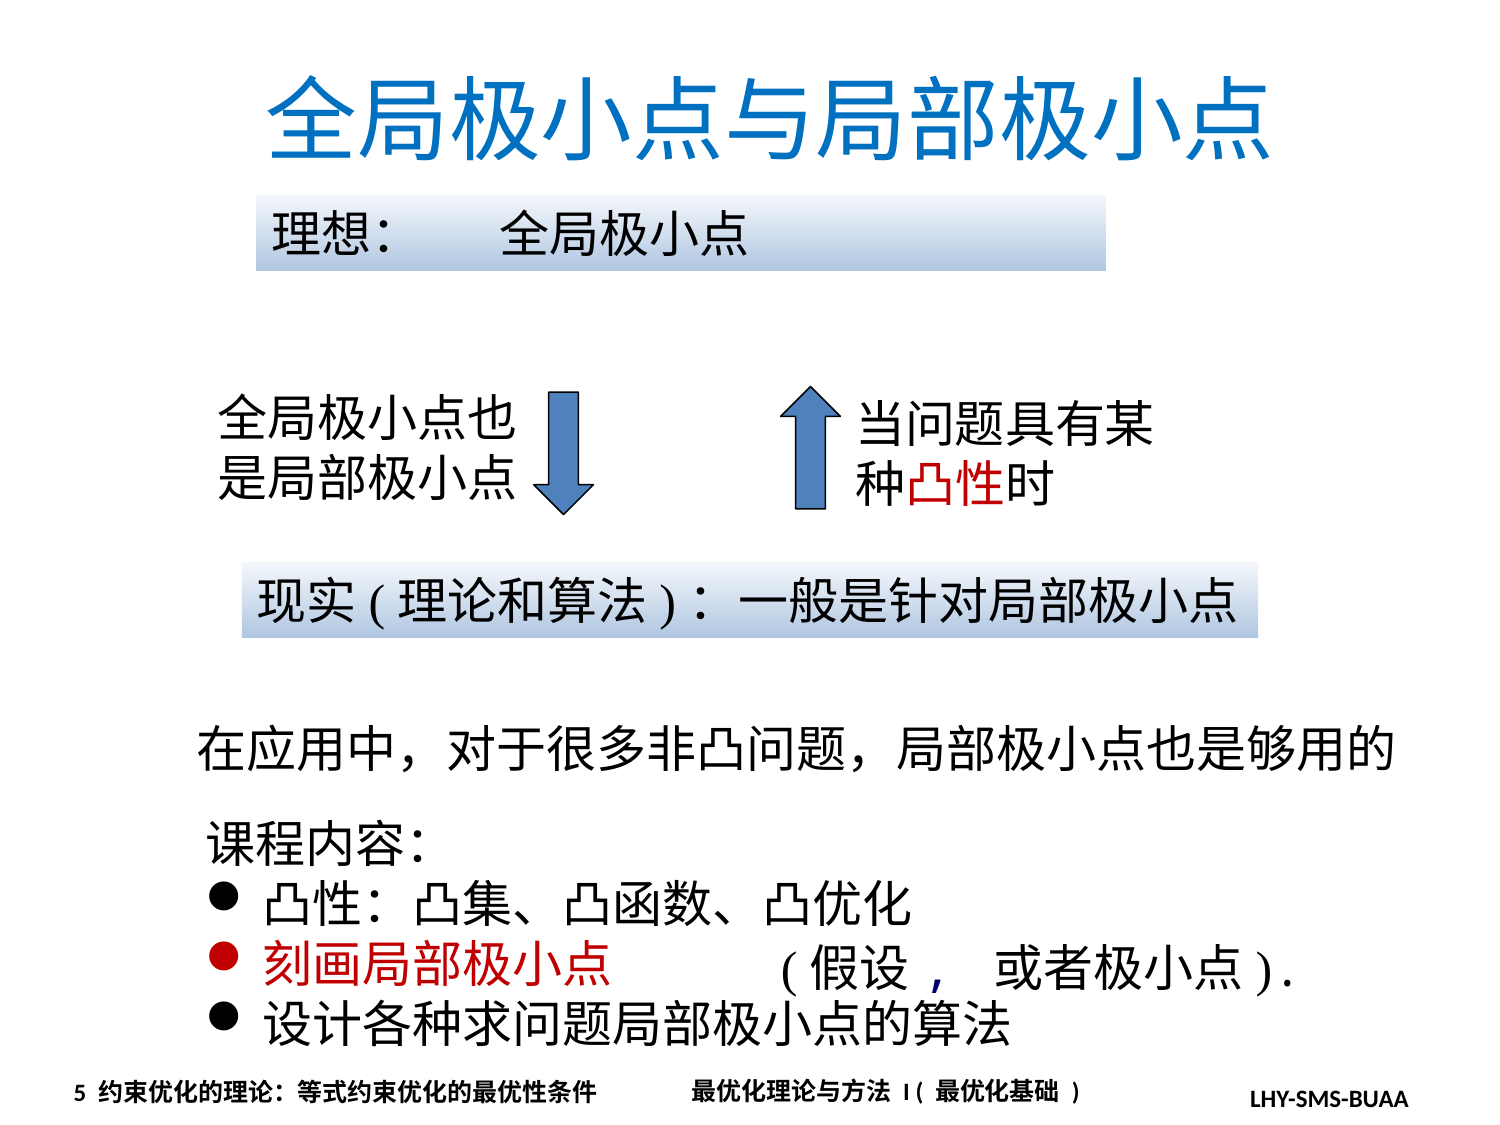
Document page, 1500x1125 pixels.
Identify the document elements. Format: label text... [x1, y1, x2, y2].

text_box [780, 384, 1172, 522]
text_box 理想： 全局极小点 [256, 195, 1106, 271]
text_box 全局极小点与局部极小点 [79, 54, 1462, 179]
text_box 现实(理论和算法)：一般是针对局部极小点 [241, 562, 1259, 638]
text_box 在应用中，对于很多非凸问题，局部极小点也是够用的 [181, 710, 1421, 785]
text_box 课程内容： 凸性：凸集、凸函数、凸优化 刻画局部极小点 设计各种求问题局部极小点的算法 [190, 805, 1431, 1060]
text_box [202, 379, 594, 516]
